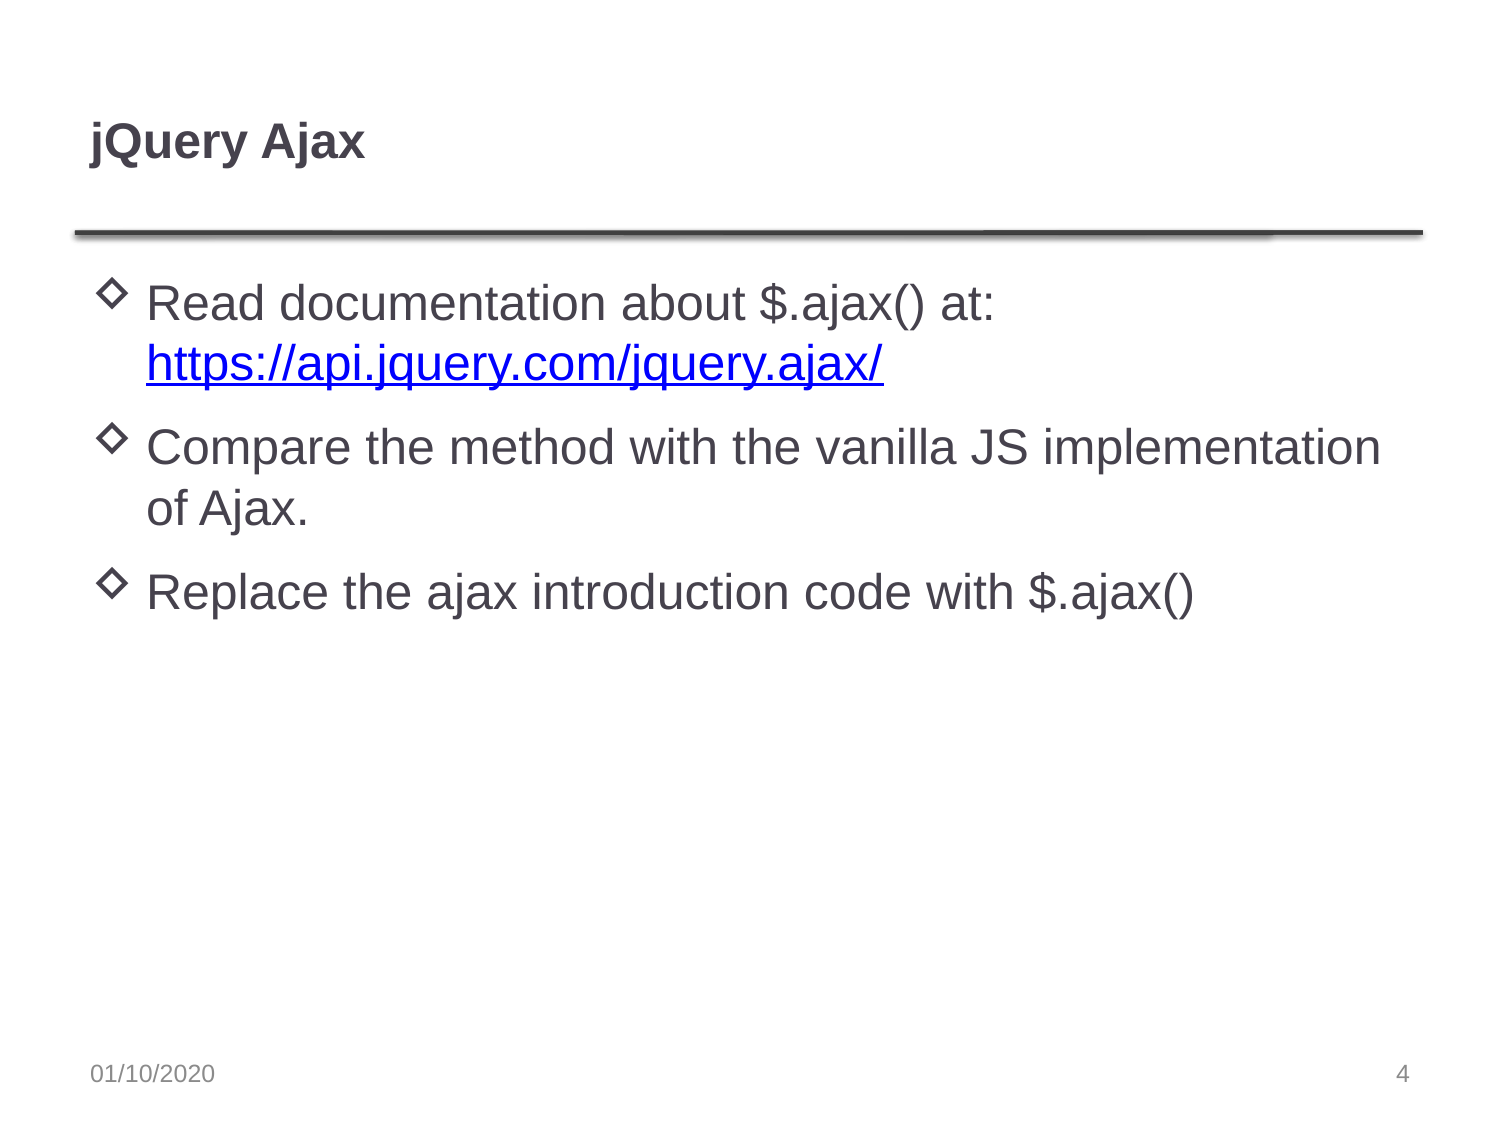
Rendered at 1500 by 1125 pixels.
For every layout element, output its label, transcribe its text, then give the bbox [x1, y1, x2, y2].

list Read documentation about $.ajax() at: https://api.jquery.com/jquery.ajax/ Compare the method with the vanilla JS implementation of Ajax. Replace the ajax introduction code with $.ajax() [75, 262, 1425, 1005]
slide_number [75, 1042, 425, 1103]
slide_number 4 [1074, 1042, 1425, 1103]
title jQuery Ajax [74, 44, 1272, 233]
